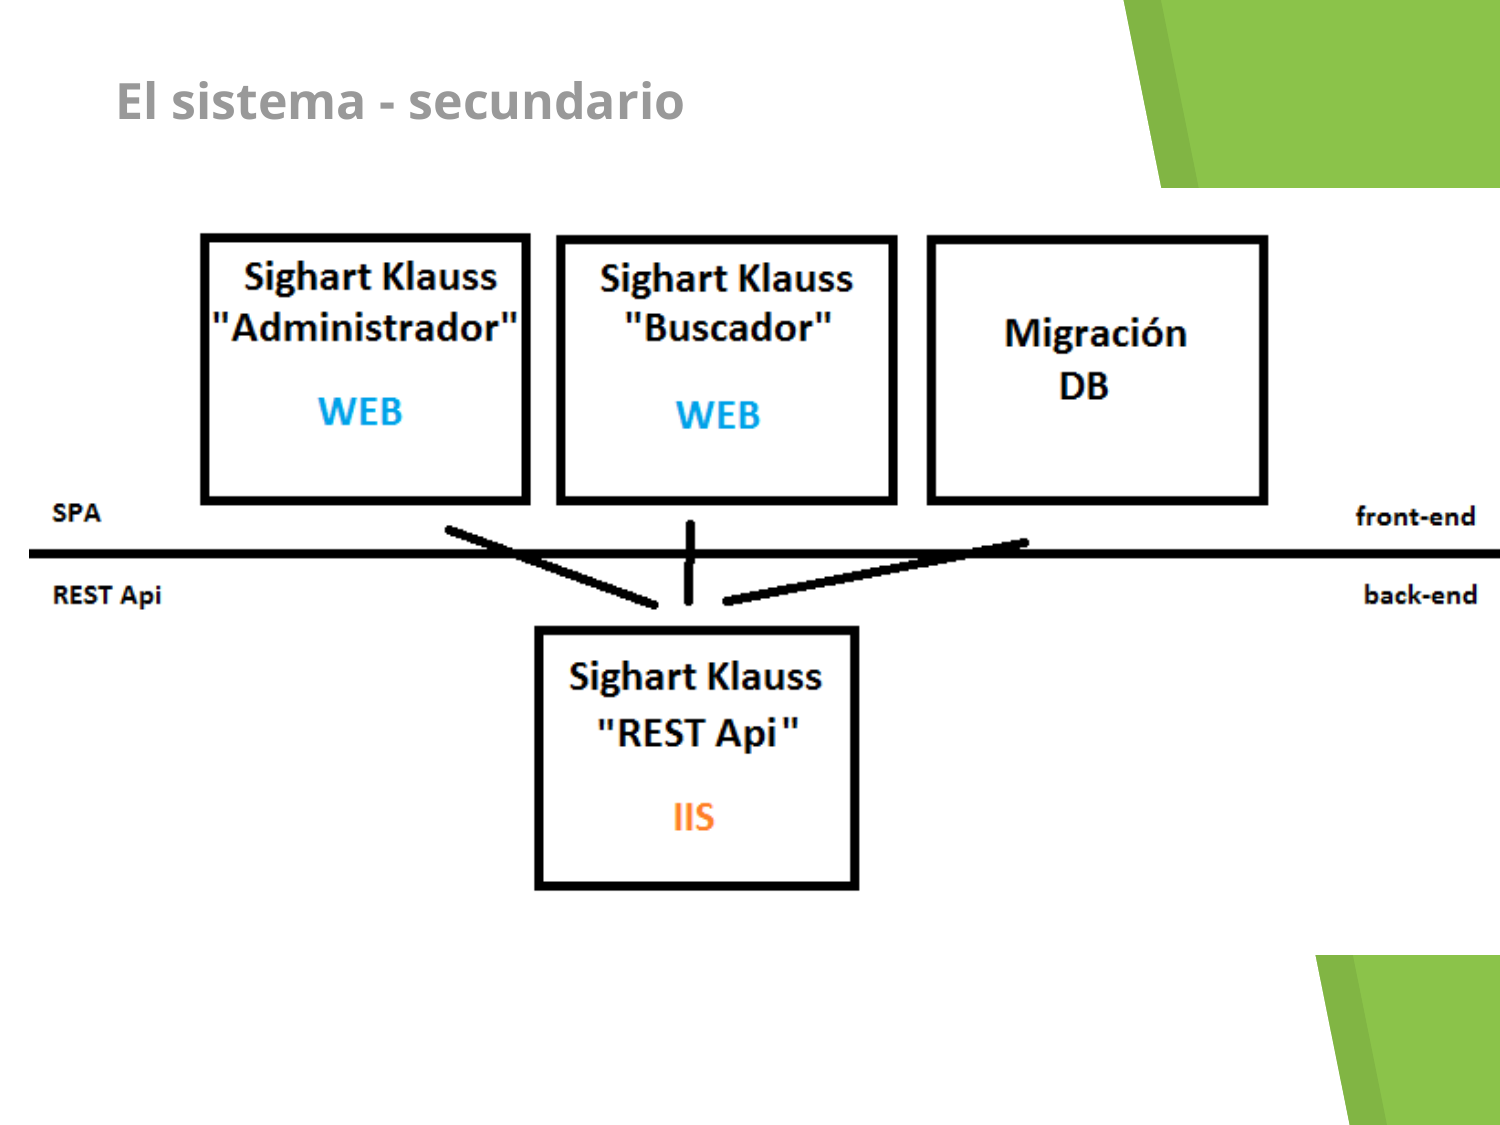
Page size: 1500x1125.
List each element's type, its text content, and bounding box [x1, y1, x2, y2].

picture [29, 188, 1500, 956]
title El sistema - secundario [100, 54, 888, 145]
